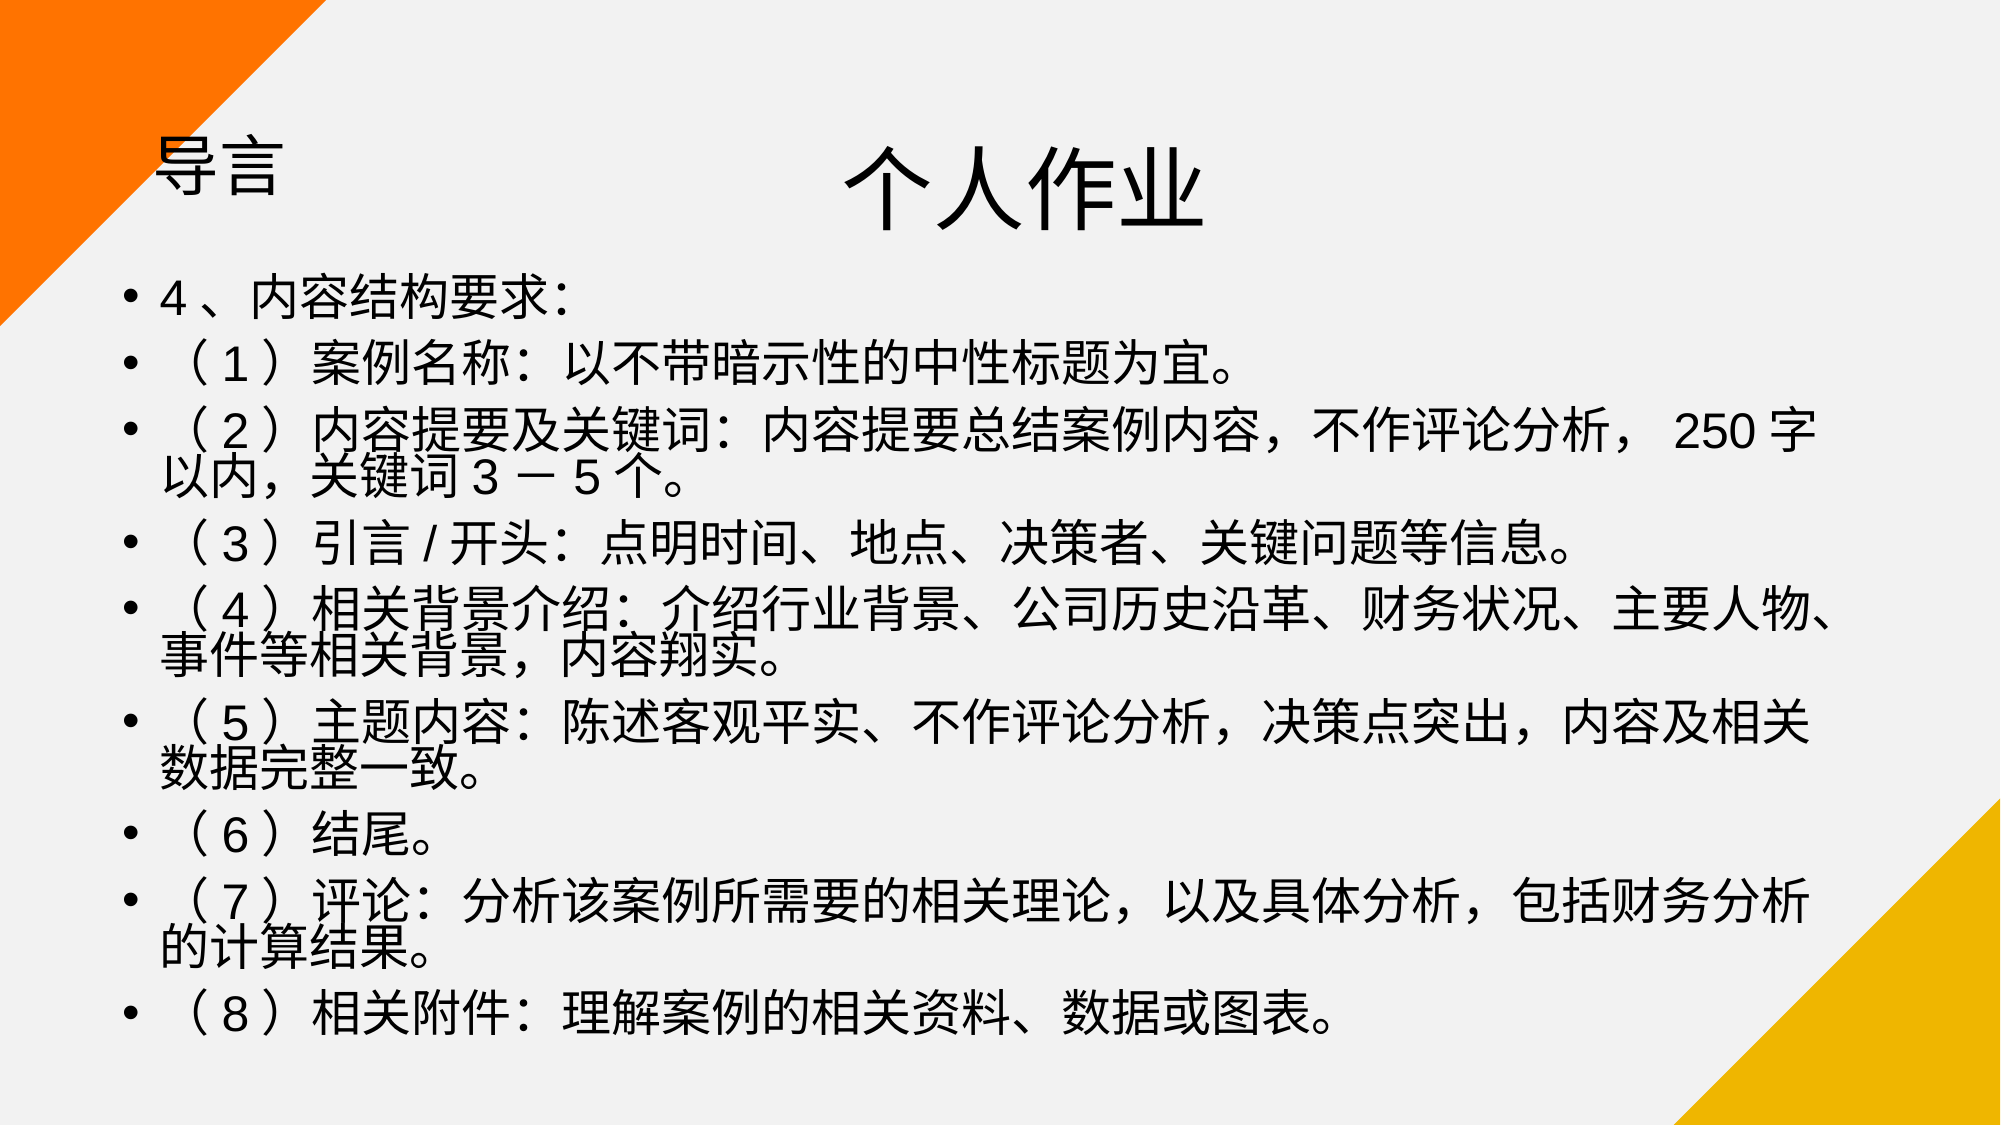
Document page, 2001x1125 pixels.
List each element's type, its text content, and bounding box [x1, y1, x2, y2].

text_box 4、内容结构要求： （1）案例名称：以不带暗示性的中性标题为宜。 （2）内容提要及关键词：内容提要总结案例内容，不作评论分析，250字以内，关键词3－5个。 （3）引言/开头：点明时间、地点、决策者、关键问题等信息。 （4）相关背景介绍：介绍行业背景、公司历史沿革、财务状况、主要人物、事件等相关背景，内容翔实。 （5）主题内容：陈述客观平实、不作评论分析，决策点突出，内容及相关数据完整一致。 （6）结尾。 （7）评论：分析该案例所需要的相关理论，以及具体分析，包括财务分析的计算结果。 （8）相关附件：理解案例的相关资料、数据或图表。 [107, 271, 1855, 1085]
title 导言 [137, 59, 1863, 271]
text_box 个人作业 [162, 84, 1888, 303]
